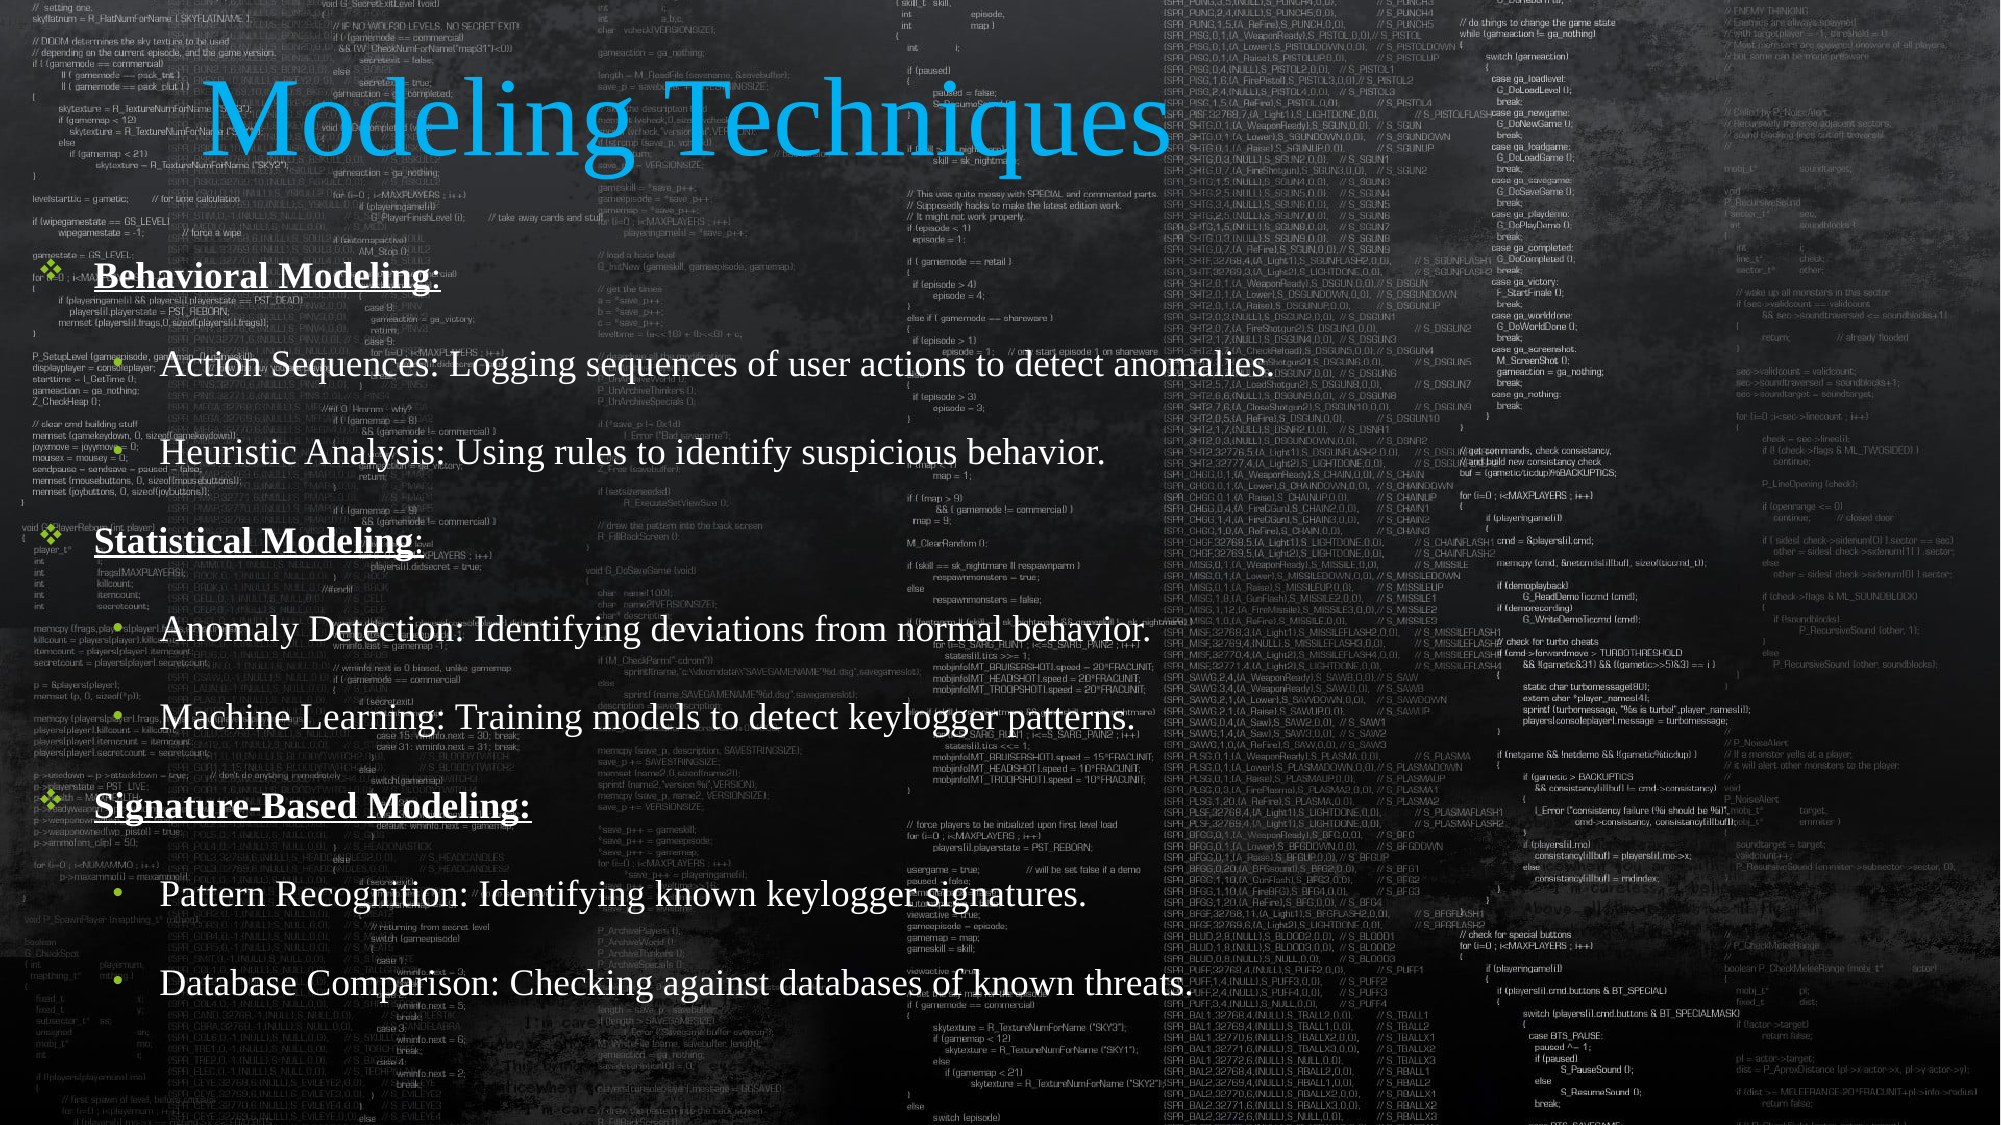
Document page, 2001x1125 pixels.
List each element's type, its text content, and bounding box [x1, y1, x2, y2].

picture [0, 0, 2001, 1125]
title Modeling Techniques [0, 0, 1702, 178]
list Behavioral Modeling: Action Sequences: Logging sequences of user actions to detect anomalies. Heuristic Analysis: Using rules to identify suspicious behavior. Statistical Modeling: Anomaly Detection: Identifying deviations from normal behavior. Machine Learning: Training models to detect keylogger patterns. Signature-Based Modeling: Pattern Recognition: Identifying known keylogger signatures. Database Comparison: Checking against databases of known threats. [37, 162, 1675, 1069]
